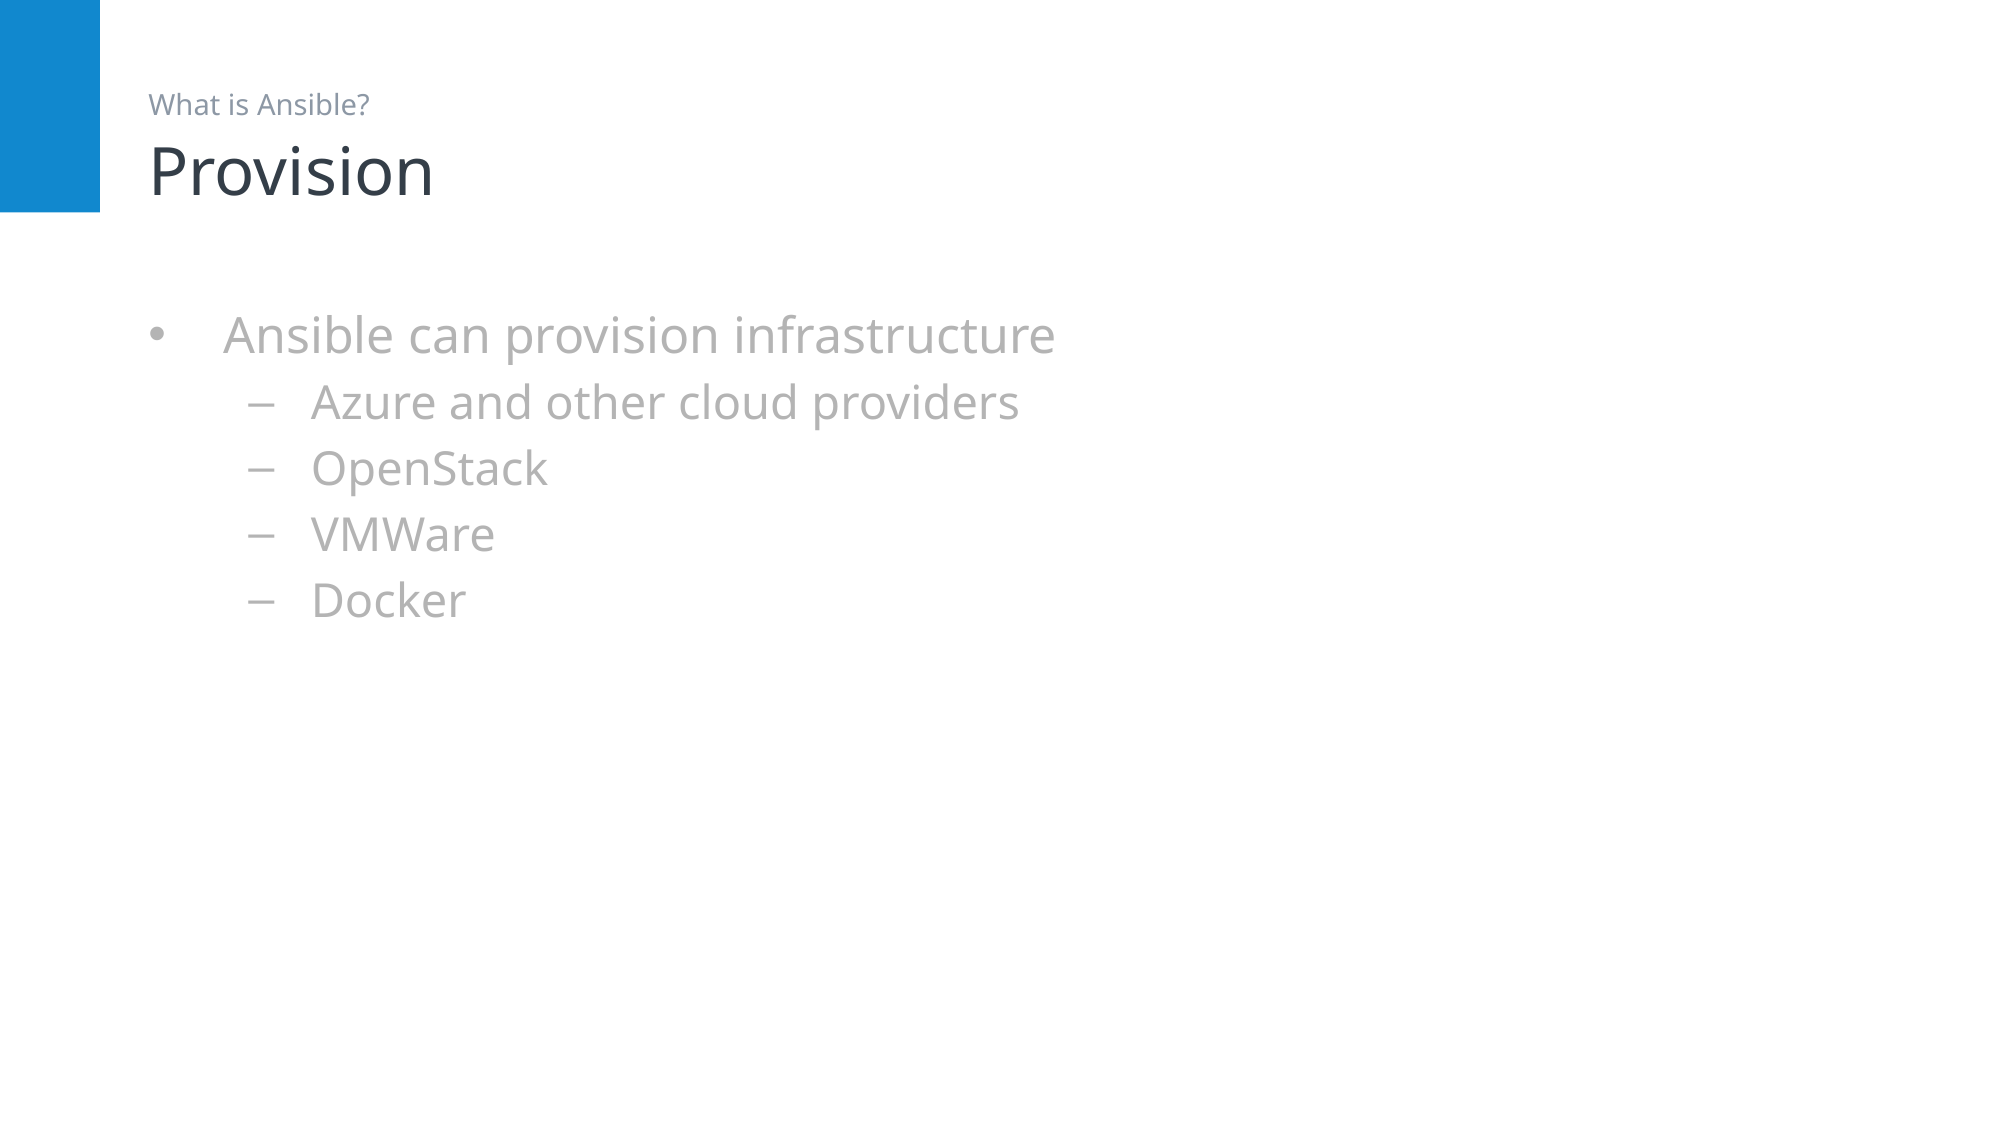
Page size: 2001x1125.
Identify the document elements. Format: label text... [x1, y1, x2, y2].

list What is Ansible? [133, 79, 1234, 150]
title Provision [133, 75, 1800, 263]
list Ansible can provision infrastructure Azure and other cloud providers OpenStack VMWare Docker [133, 295, 1884, 963]
